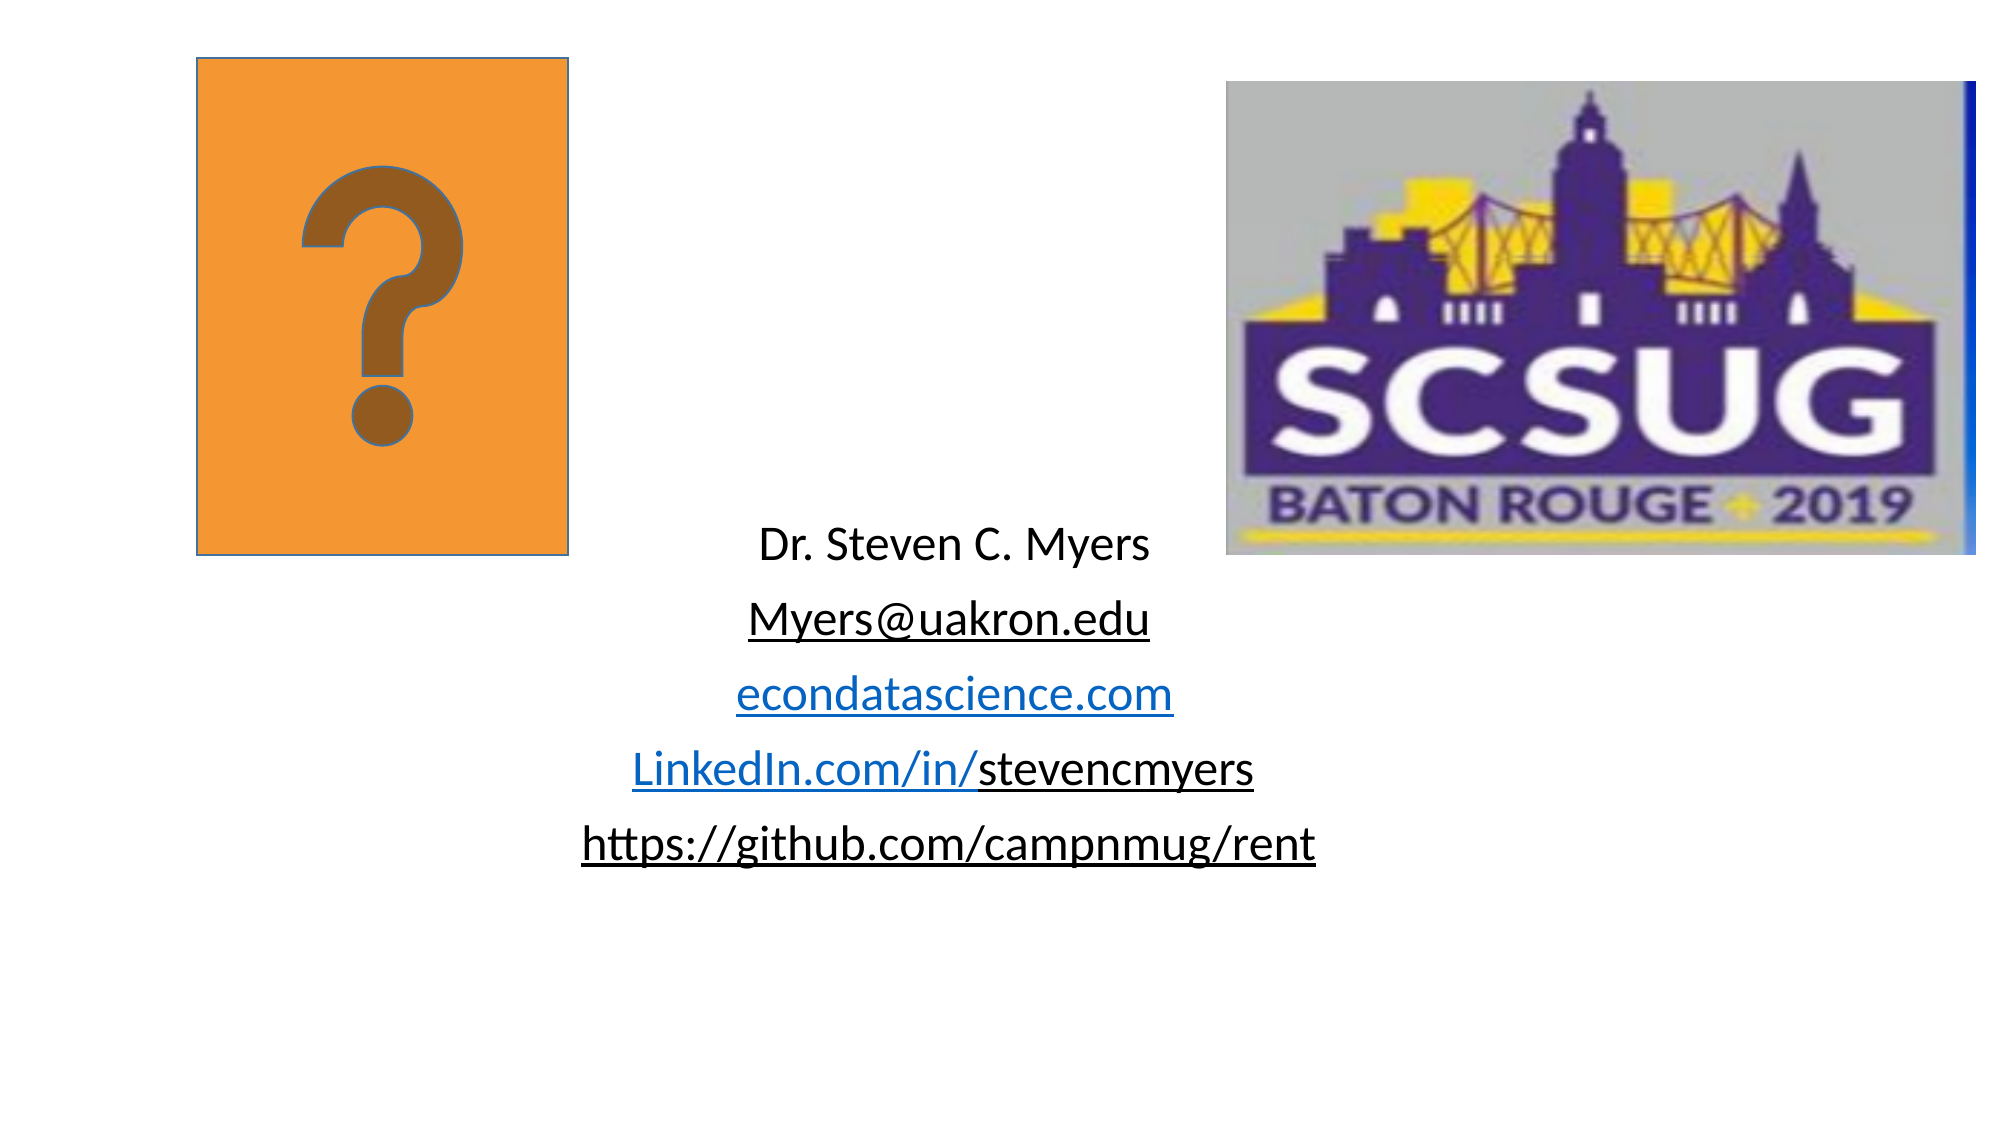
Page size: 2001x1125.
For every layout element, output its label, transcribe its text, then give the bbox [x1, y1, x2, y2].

text_box [196, 57, 569, 556]
picture [1226, 81, 1976, 555]
text_box Dr. Steven C. Myers Myers@uakron.edu econdatascience.com LinkedIn.com/in/stevencmyers https://github.com/campnmug/rent [454, 510, 1455, 879]
